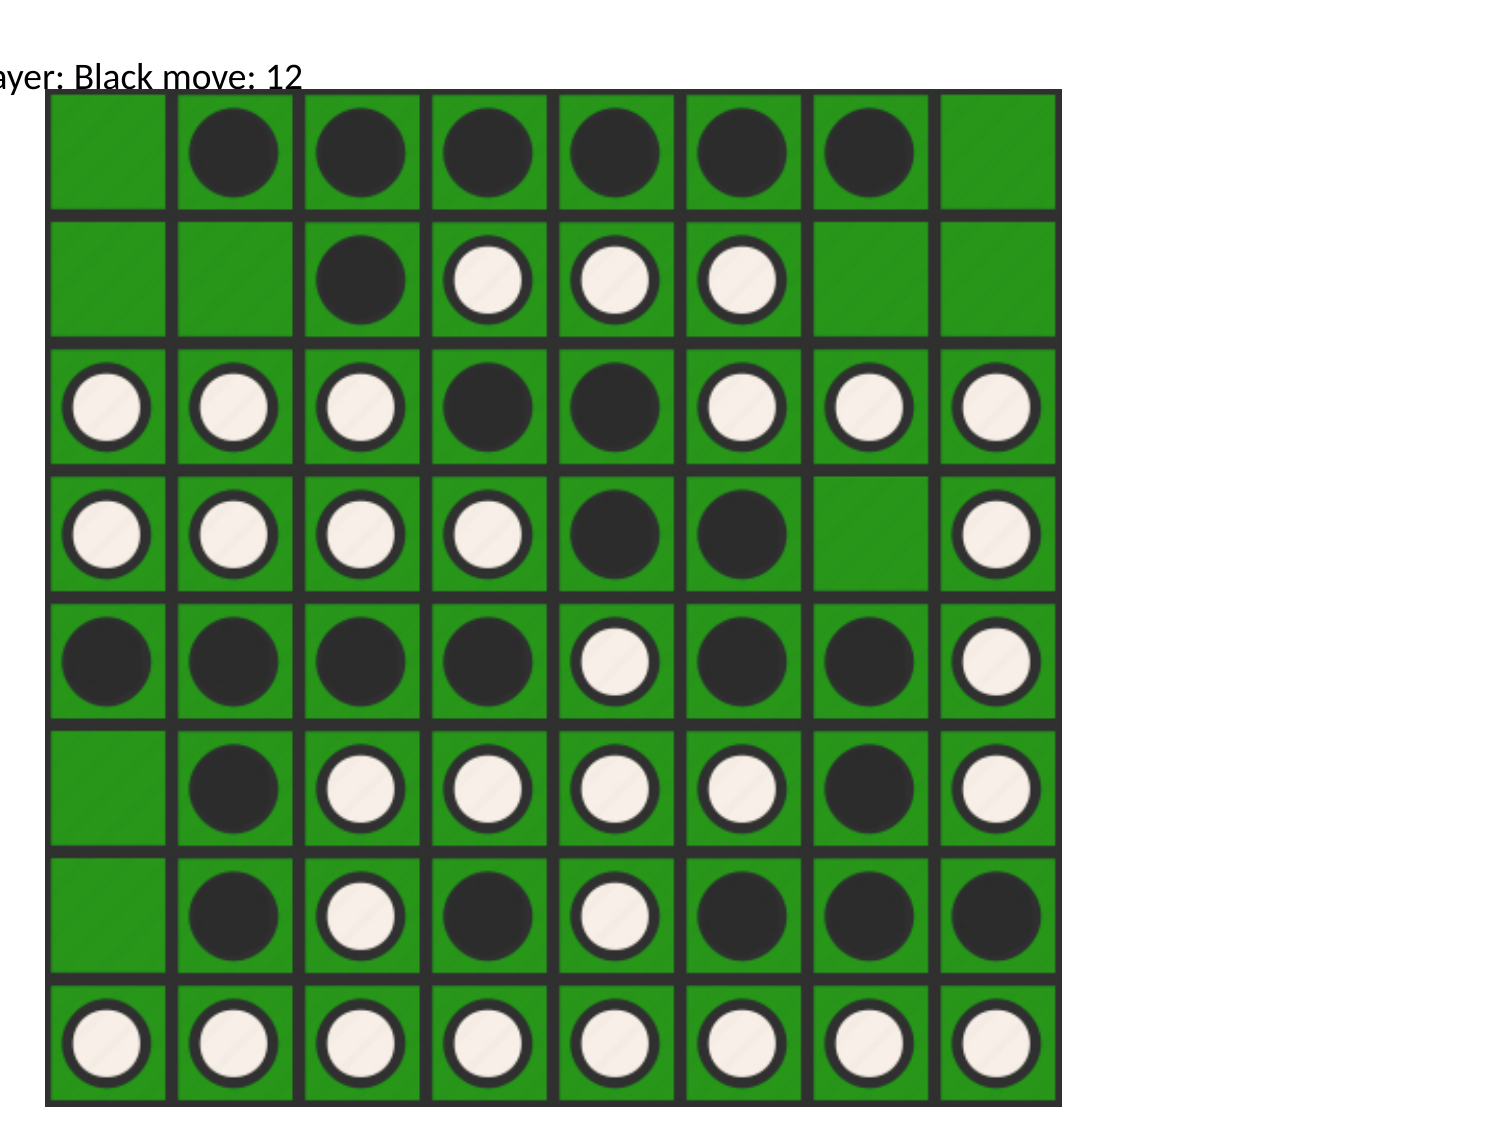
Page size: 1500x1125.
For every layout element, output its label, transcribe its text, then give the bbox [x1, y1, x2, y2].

picture [44, 89, 1062, 1107]
text_box turn: 51 player: Black move: 12 [0, 44, 319, 105]
